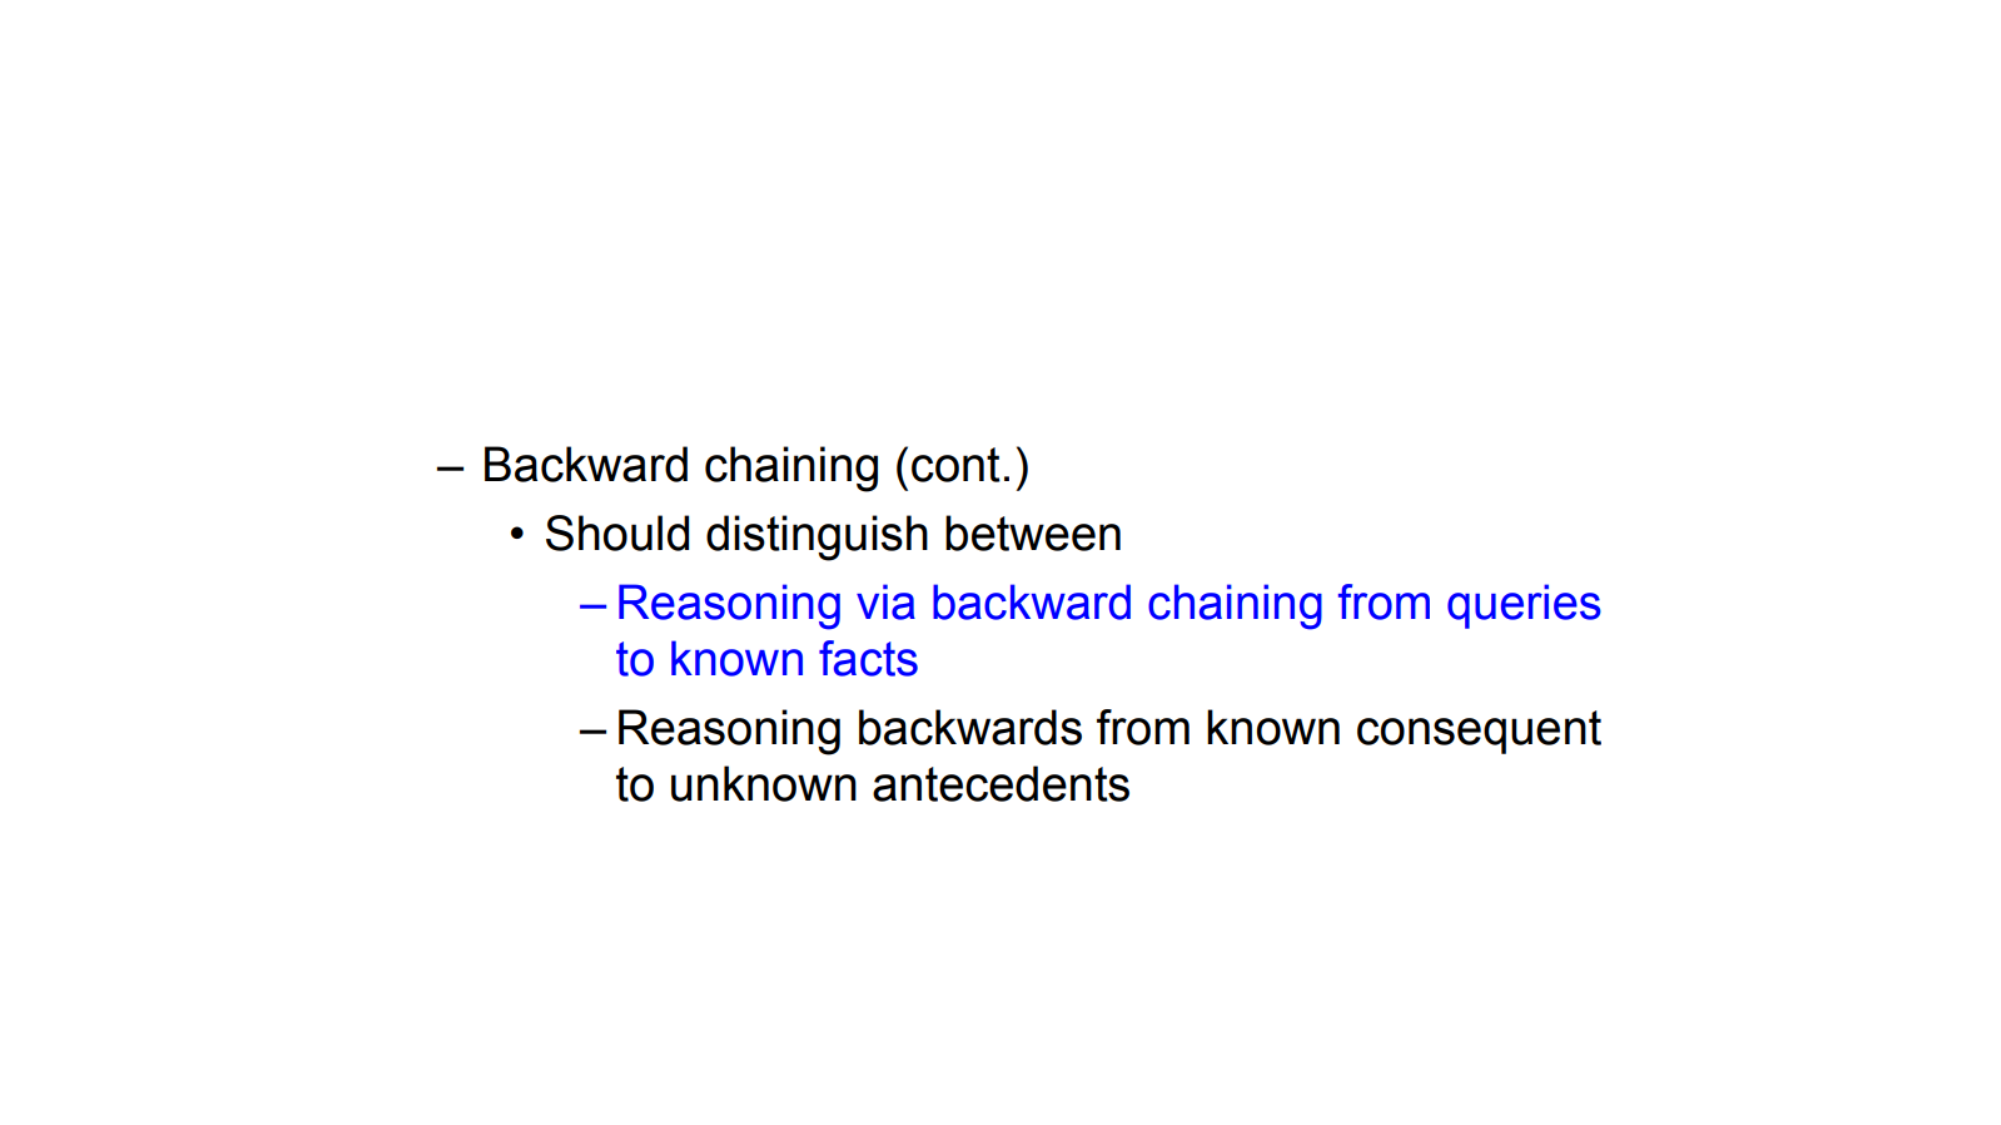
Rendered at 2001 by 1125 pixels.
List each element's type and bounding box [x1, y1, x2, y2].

list [361, 371, 1639, 941]
